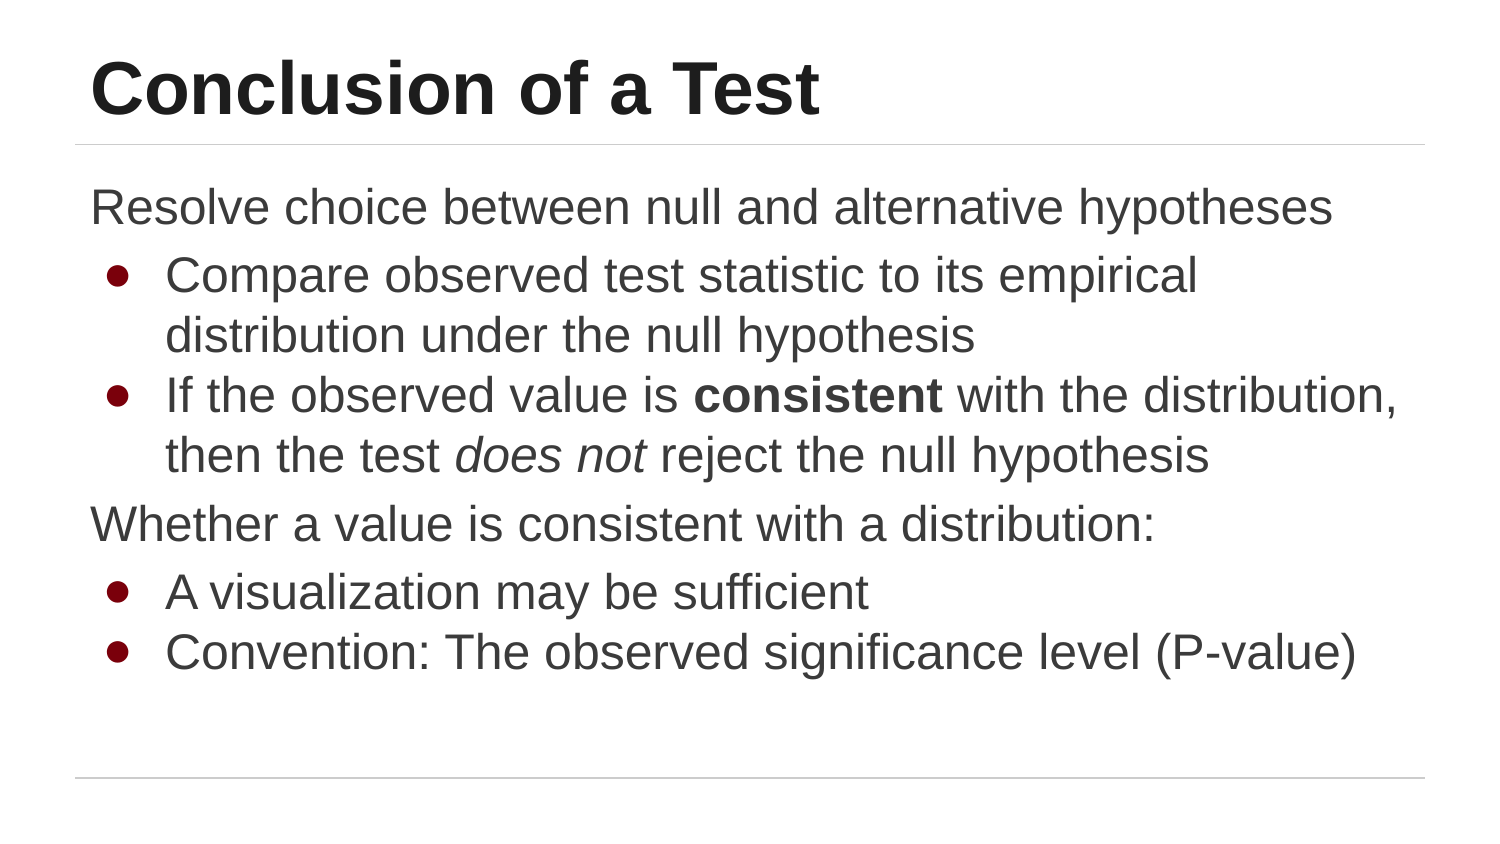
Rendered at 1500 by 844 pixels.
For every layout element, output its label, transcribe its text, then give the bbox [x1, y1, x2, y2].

list Resolve choice between null and alternative hypotheses Compare observed test statistic to its empirical distribution under the null hypothesis If the observed value is consistent with the distribution, then the test does not reject the null hypothesis Whether a value is consistent with a distribution: A visualization may be sufficient Convention: The observed significance level (P-value) [75, 159, 1425, 754]
title Conclusion of a Test [75, 33, 1175, 145]
